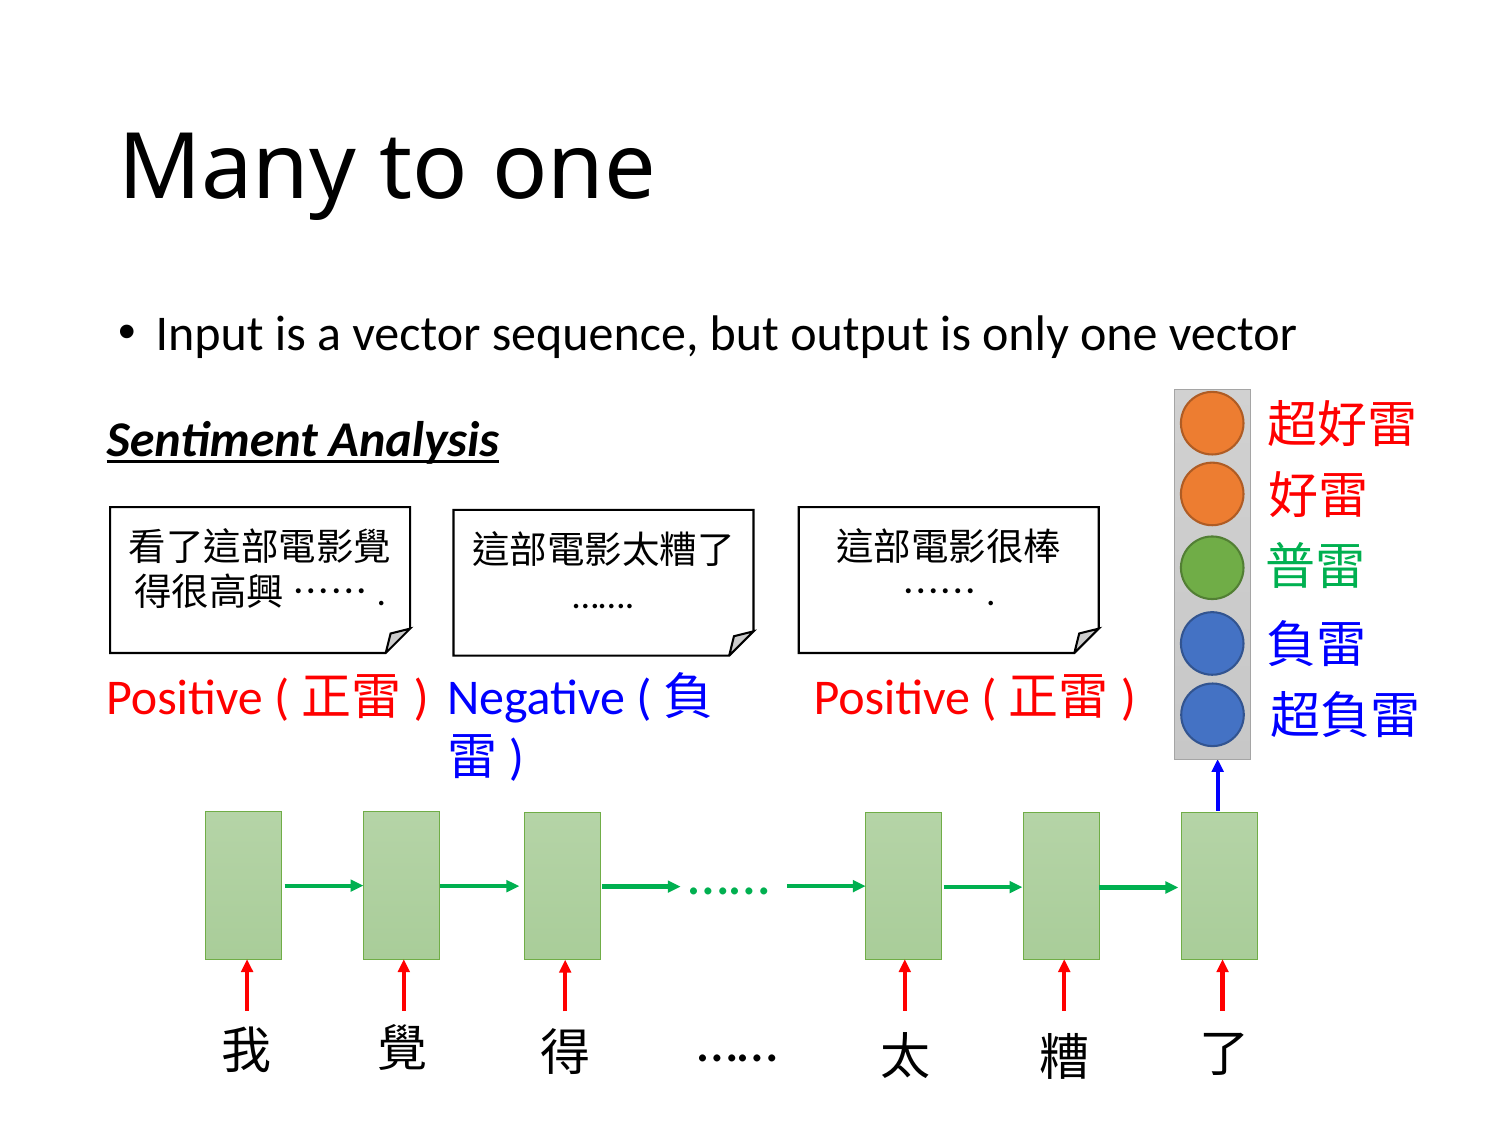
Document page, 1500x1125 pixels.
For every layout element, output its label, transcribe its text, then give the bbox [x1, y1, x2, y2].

text_box 好雷 [1253, 456, 1383, 531]
text_box 我 [206, 1011, 287, 1086]
text_box [1181, 812, 1258, 960]
text_box [865, 812, 942, 960]
text_box [524, 812, 601, 960]
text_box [1174, 389, 1251, 760]
text_box 超負雷 [1255, 676, 1436, 751]
text_box Negative (負雷) [432, 656, 785, 792]
text_box 得 [525, 1012, 606, 1088]
text_box 這部電影很棒 ……. [797, 506, 1103, 655]
text_box Sentiment Analysis [80, 398, 526, 474]
text_box 了 [1184, 1014, 1265, 1089]
text_box [1023, 812, 1100, 960]
text_box 負雷 [1252, 605, 1382, 680]
text_box Positive (正雷) [91, 656, 432, 732]
text_box 這部電影太糟了 ……. [452, 508, 757, 656]
text_box 看了這部電影覺得很高興 ……. [109, 506, 414, 655]
text_box 覺 [363, 1008, 444, 1084]
list Input is a vector sequence, but output is only one vector [103, 299, 1397, 1014]
text_box …… [674, 829, 856, 914]
text_box 糟 [1024, 1018, 1105, 1093]
text_box 太 [865, 1017, 946, 1093]
title Many to one [103, 59, 1397, 278]
text_box [205, 811, 282, 960]
text_box [363, 811, 440, 960]
text_box 普雷 [1251, 526, 1381, 602]
text_box …… [682, 996, 864, 1081]
text_box Positive (正雷) [798, 657, 1152, 733]
text_box 超好雷 [1252, 385, 1433, 460]
